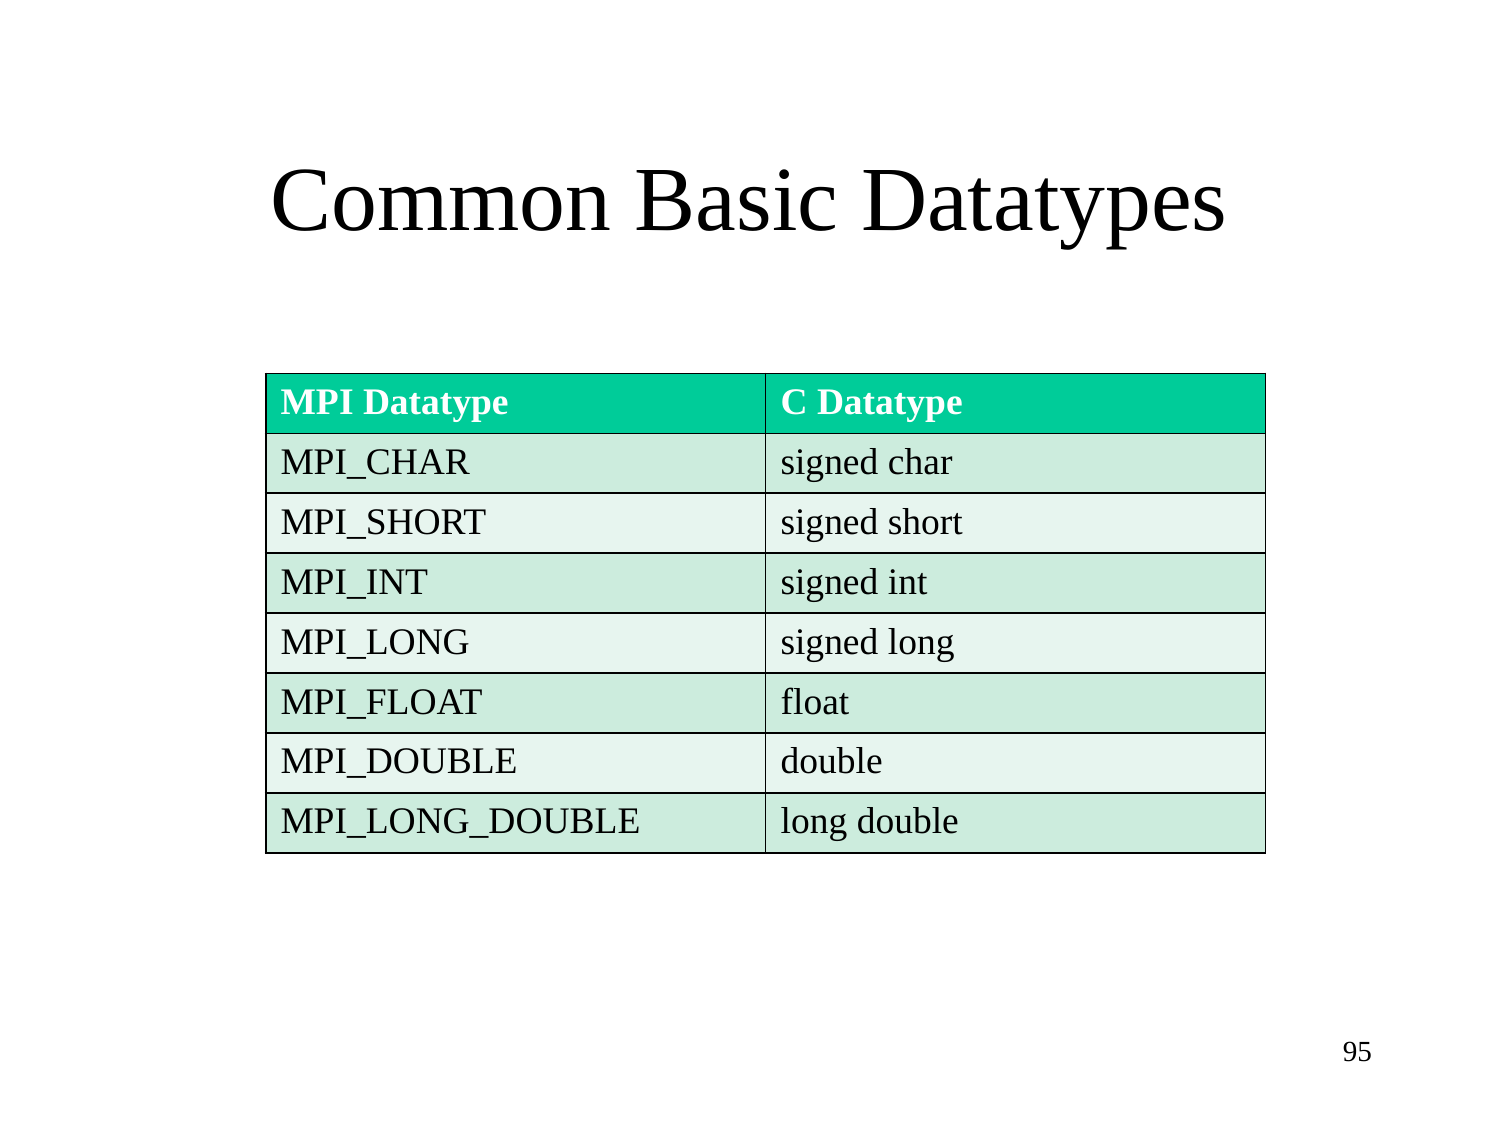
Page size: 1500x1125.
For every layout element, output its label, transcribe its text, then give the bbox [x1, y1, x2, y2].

table_cell signed char [766, 434, 1265, 492]
table_header C Datatype [766, 374, 1265, 433]
table_cell MPI_CHAR [267, 434, 765, 492]
table_cell signed short [766, 494, 1265, 552]
table_cell MPI_SHORT [267, 494, 765, 552]
table_header MPI Datatype [267, 374, 765, 433]
table_cell MPI_FLOAT [267, 674, 765, 732]
table_cell MPI_DOUBLE [267, 734, 765, 792]
table_cell long double [766, 794, 1265, 852]
table_cell signed long [766, 614, 1265, 672]
title Common Basic Datatypes [112, 99, 1388, 288]
table_cell float [766, 674, 1265, 732]
table_cell MPI_LONG [267, 614, 765, 672]
table_cell MPI_LONG_DOUBLE [267, 794, 765, 852]
table_cell MPI_INT [267, 554, 765, 612]
table_cell double [766, 734, 1265, 792]
slide_number 95 [1074, 1024, 1388, 1101]
table_cell signed int [766, 554, 1265, 612]
